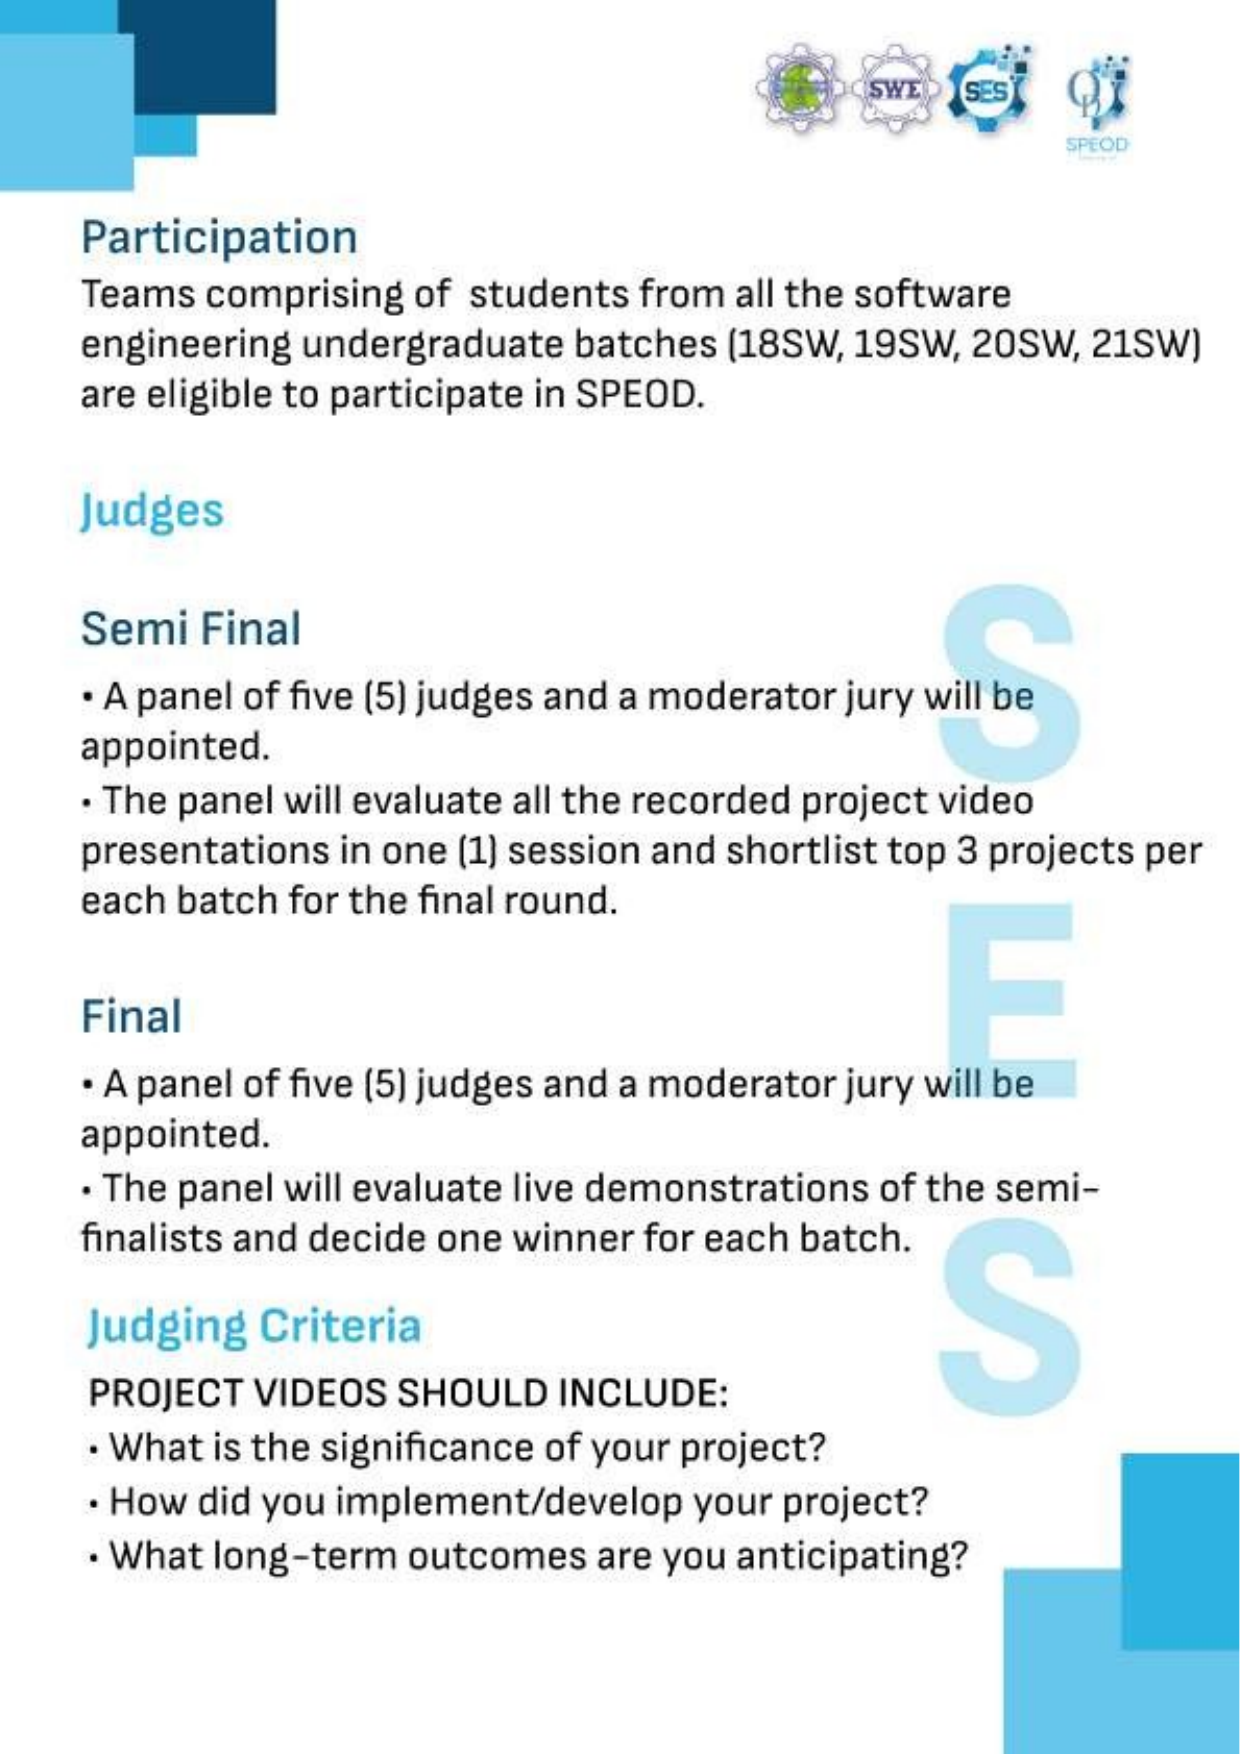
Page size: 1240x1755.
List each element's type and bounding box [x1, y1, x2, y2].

text_box [0, 0, 1240, 1755]
